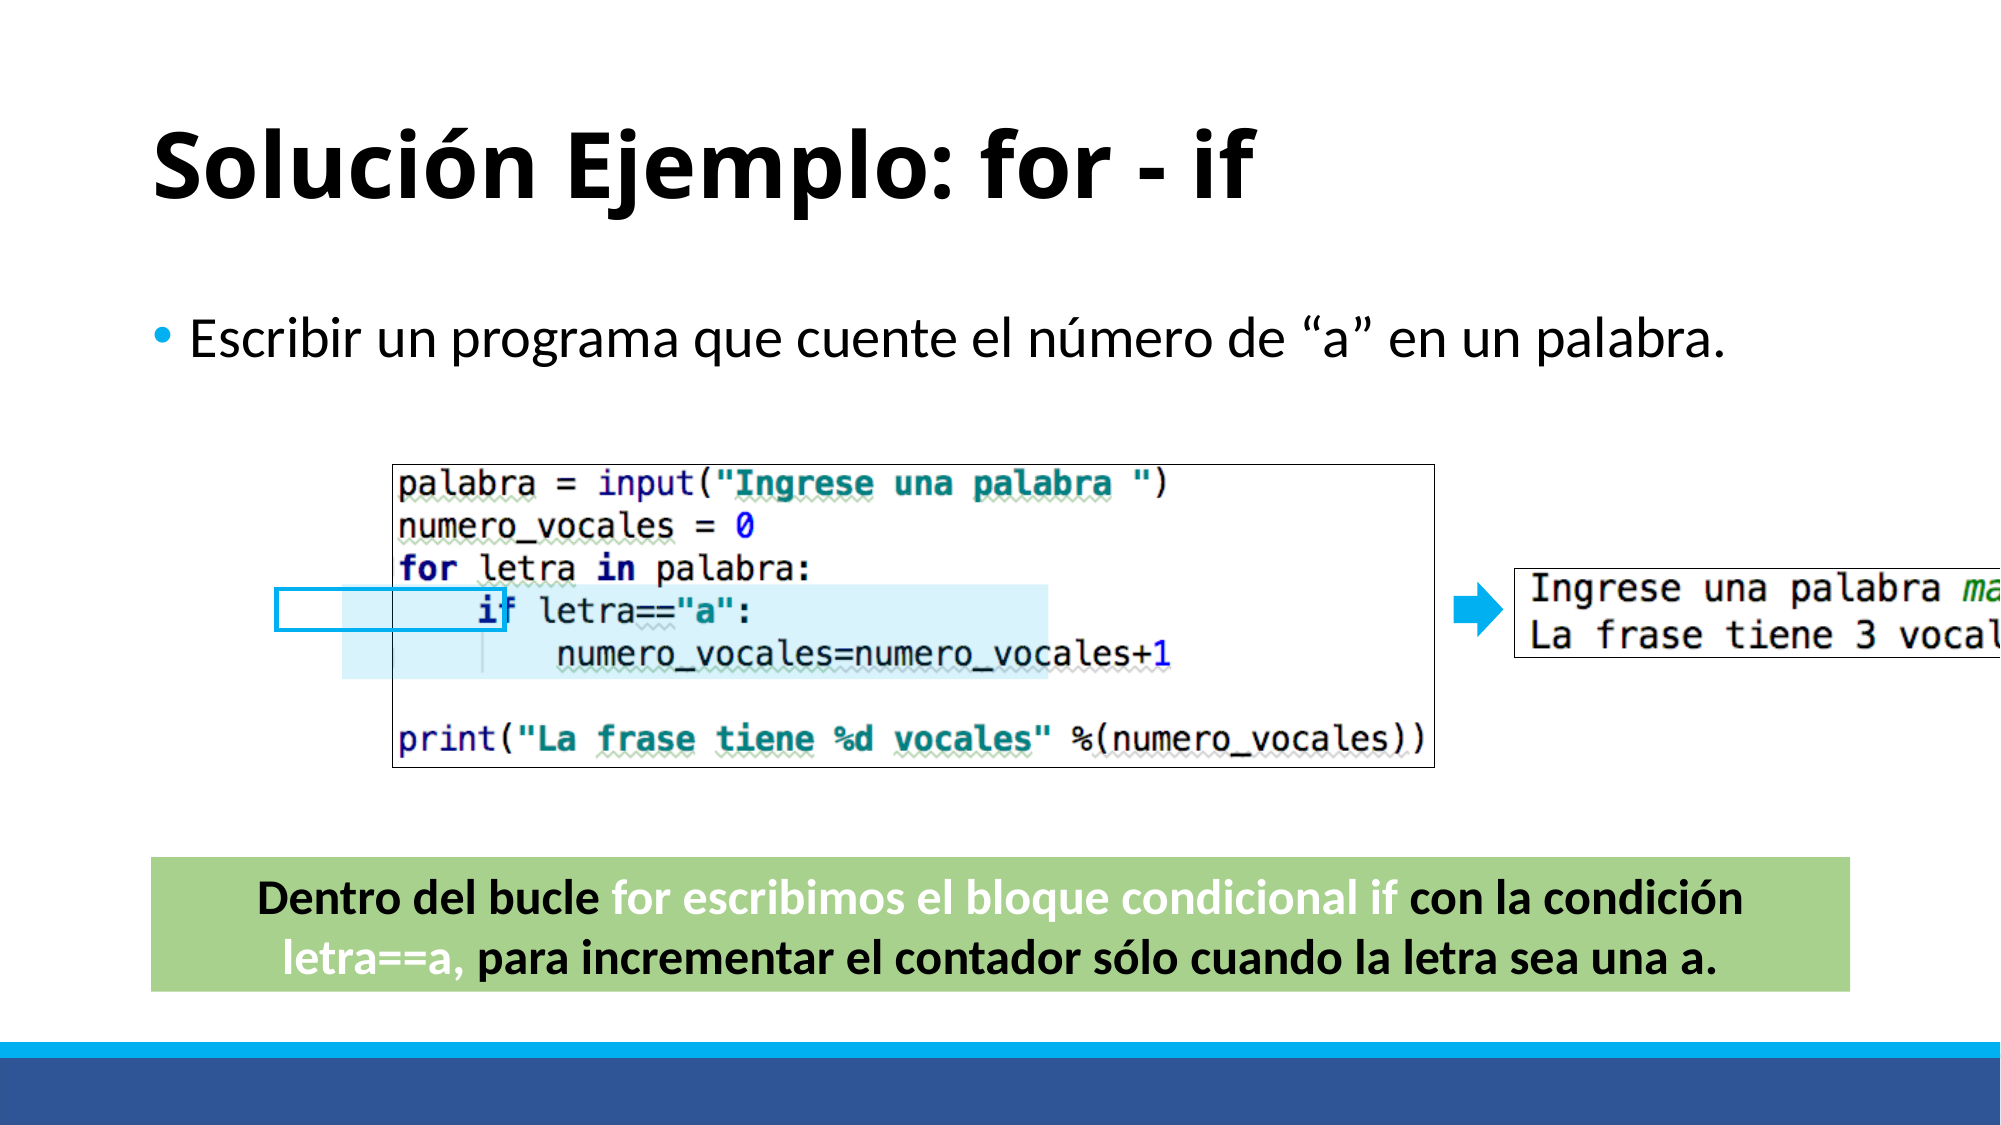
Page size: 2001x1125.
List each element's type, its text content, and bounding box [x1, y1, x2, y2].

picture [392, 592, 501, 627]
text_box [1453, 581, 1504, 638]
list Escribir un programa que cuente el número de “a” en un palabra. [137, 299, 1863, 1014]
text_box Dentro del bucle for escribimos el bloque condicional if con la condición letra==a, para incrementar el contador sólo cuando la letra sea una a. [151, 857, 1851, 992]
text_box [341, 583, 392, 680]
picture [392, 464, 1435, 768]
picture [1514, 567, 2000, 658]
title Solución Ejemplo: for - if [137, 59, 1863, 278]
text_box [276, 588, 341, 631]
